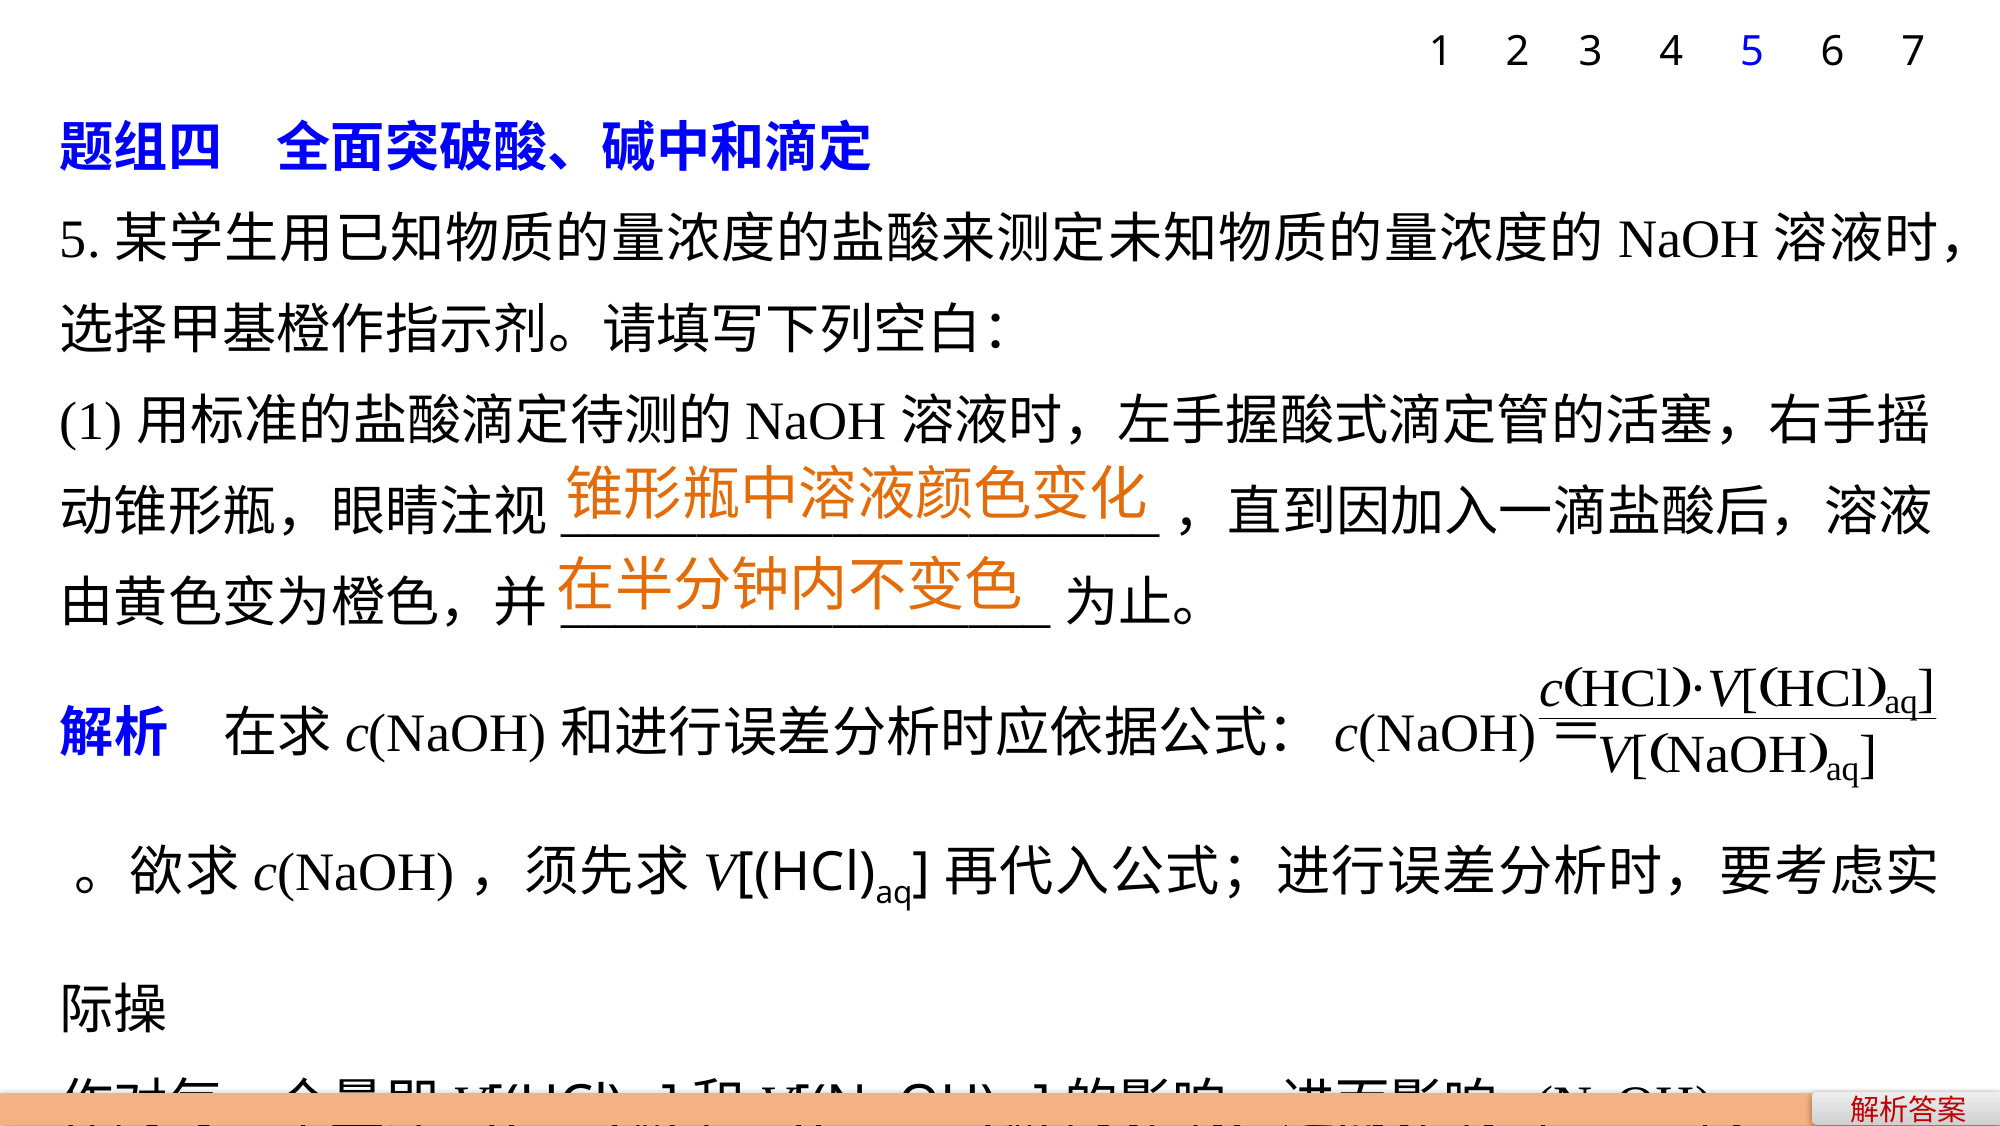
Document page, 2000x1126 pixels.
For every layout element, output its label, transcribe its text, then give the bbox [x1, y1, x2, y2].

text_box 1 [1407, 1, 1473, 97]
text_box [0, 1092, 1811, 1126]
text_box 3 [1565, 1, 1623, 97]
text_box 解析答案 [1810, 1091, 2000, 1126]
text_box 5 [1718, 1, 1784, 97]
text_box 7 [1880, 1, 1946, 96]
text_box 6 [1799, 1, 1865, 97]
text_box 在半分钟内不变色 [542, 539, 1038, 625]
text_box 4 [1638, 1, 1704, 97]
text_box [1538, 652, 1999, 848]
text_box 题组四 全面突破酸、碱中和滴定 5.某学生用已知物质的量浓度的盐酸来测定未知物质的量浓度的NaOH溶液时，选择甲基橙作指示剂。请填写下列空白： (1)用标准的盐酸滴定待测的NaOH溶液时，左手握酸式滴定管的活塞，右手摇动锥形瓶，眼睛注视______________________，直到因加入一滴盐酸后，溶液由黄色变为橙色，并__________________为止。 解析 在求c(NaOH)和进行误差分析时应依据公式：c(NaOH)＝ 。欲求c(NaOH)，须先求V[(HCl)aq]再代入公式；进行误差分析时，要考虑实际操 作对每一个量即V[(HCl)aq]和V[(NaOH)aq]的影响，进而影响c(NaOH)。 考查酸碱中和滴定实验的规范操作。 [44, 78, 1955, 1091]
text_box 锥形瓶中溶液颜色变化 [551, 448, 1222, 534]
text_box 2 [1488, 1, 1550, 97]
